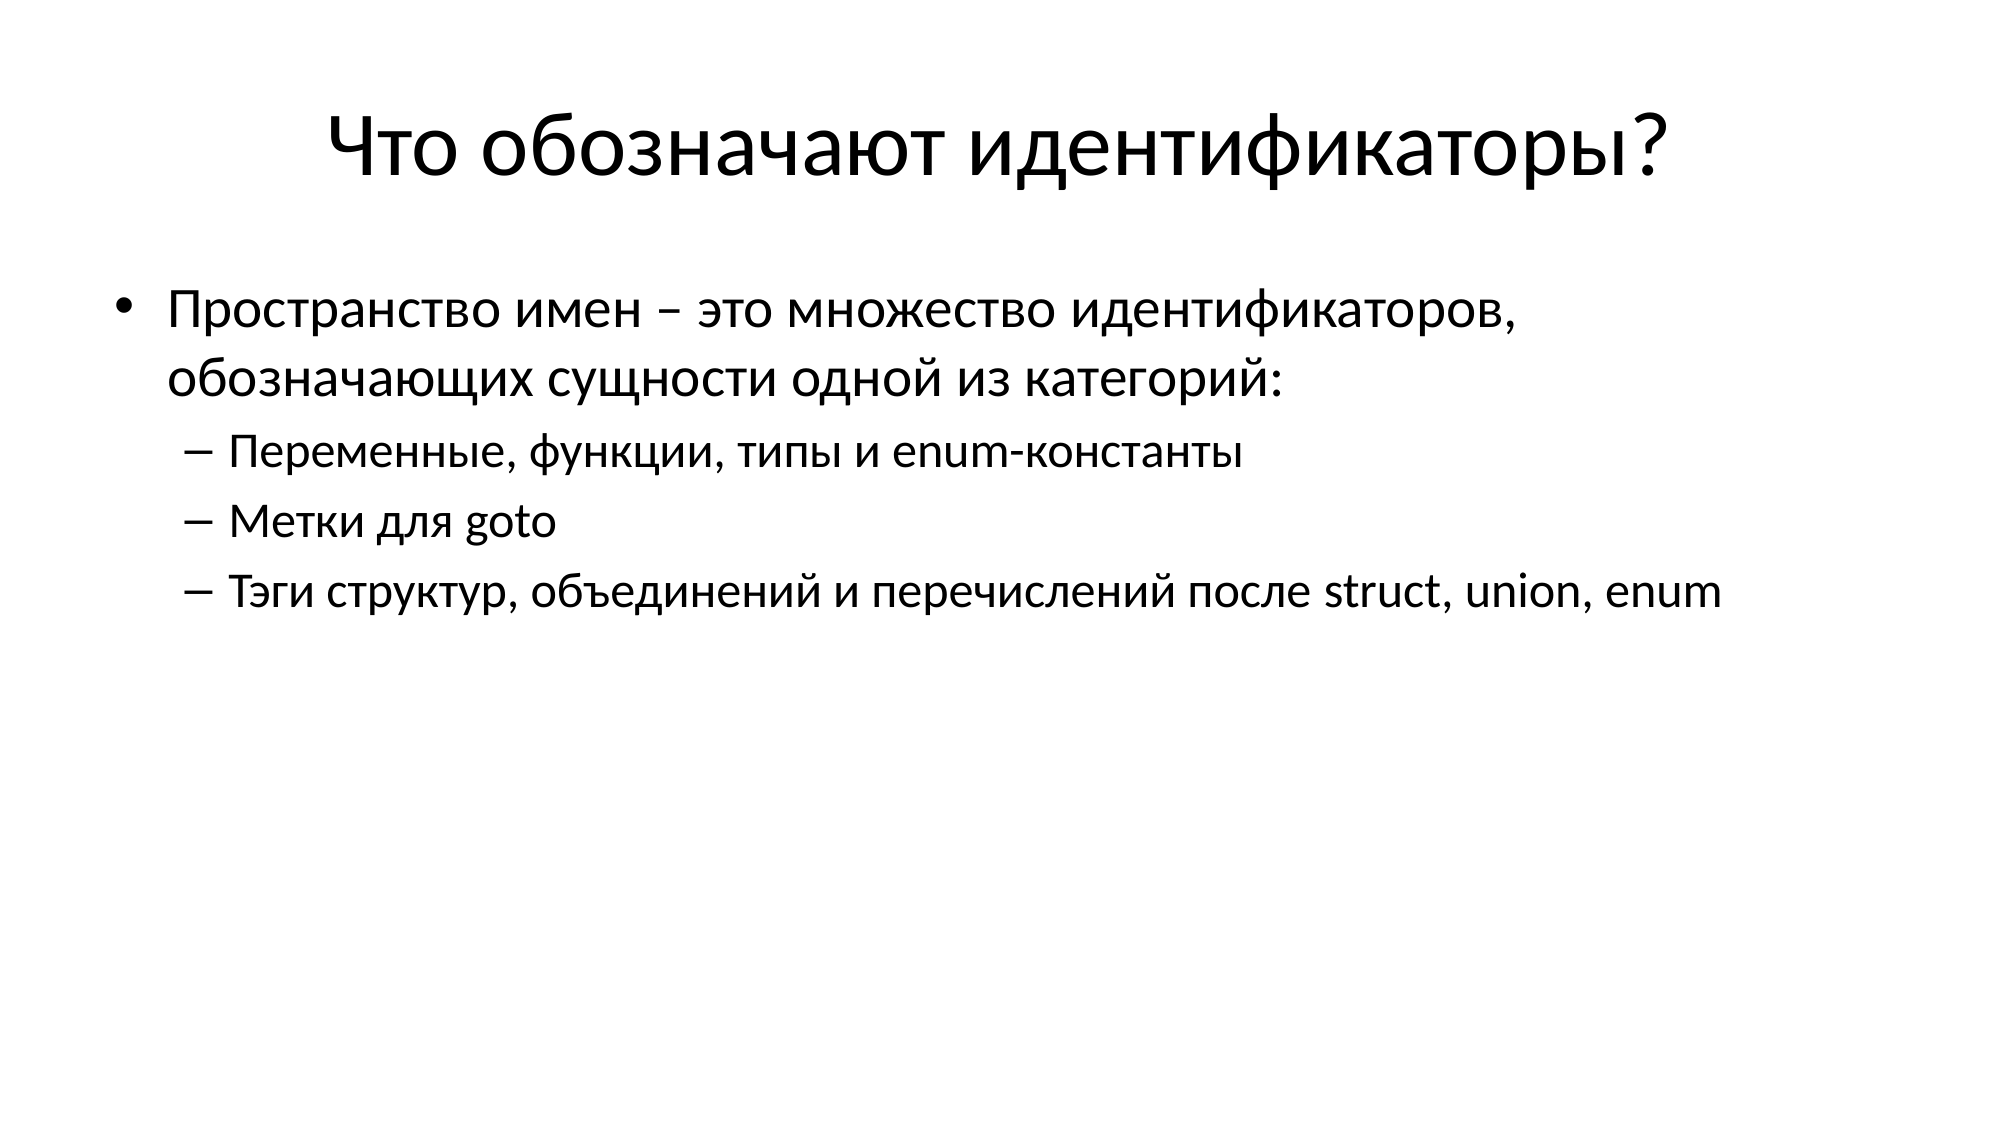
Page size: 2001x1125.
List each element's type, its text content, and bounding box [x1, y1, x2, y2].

list Пространство имен – это множество идентификаторов, обозначающих сущности одной из категорий: Переменные, функции, типы и enum-константы Метки для goto Тэги структур, объединений и перечислений после struct, union, enum Элементы структур и объединений после операторов . и -> Пространства имен могут пересекаться Сущность, обозначаемая идентификатором определяется по контексту Например, идентификатор после -> обозначает элемент struct/union [99, 262, 1900, 1005]
title Что обозначают идентификаторы? [99, 45, 1900, 233]
